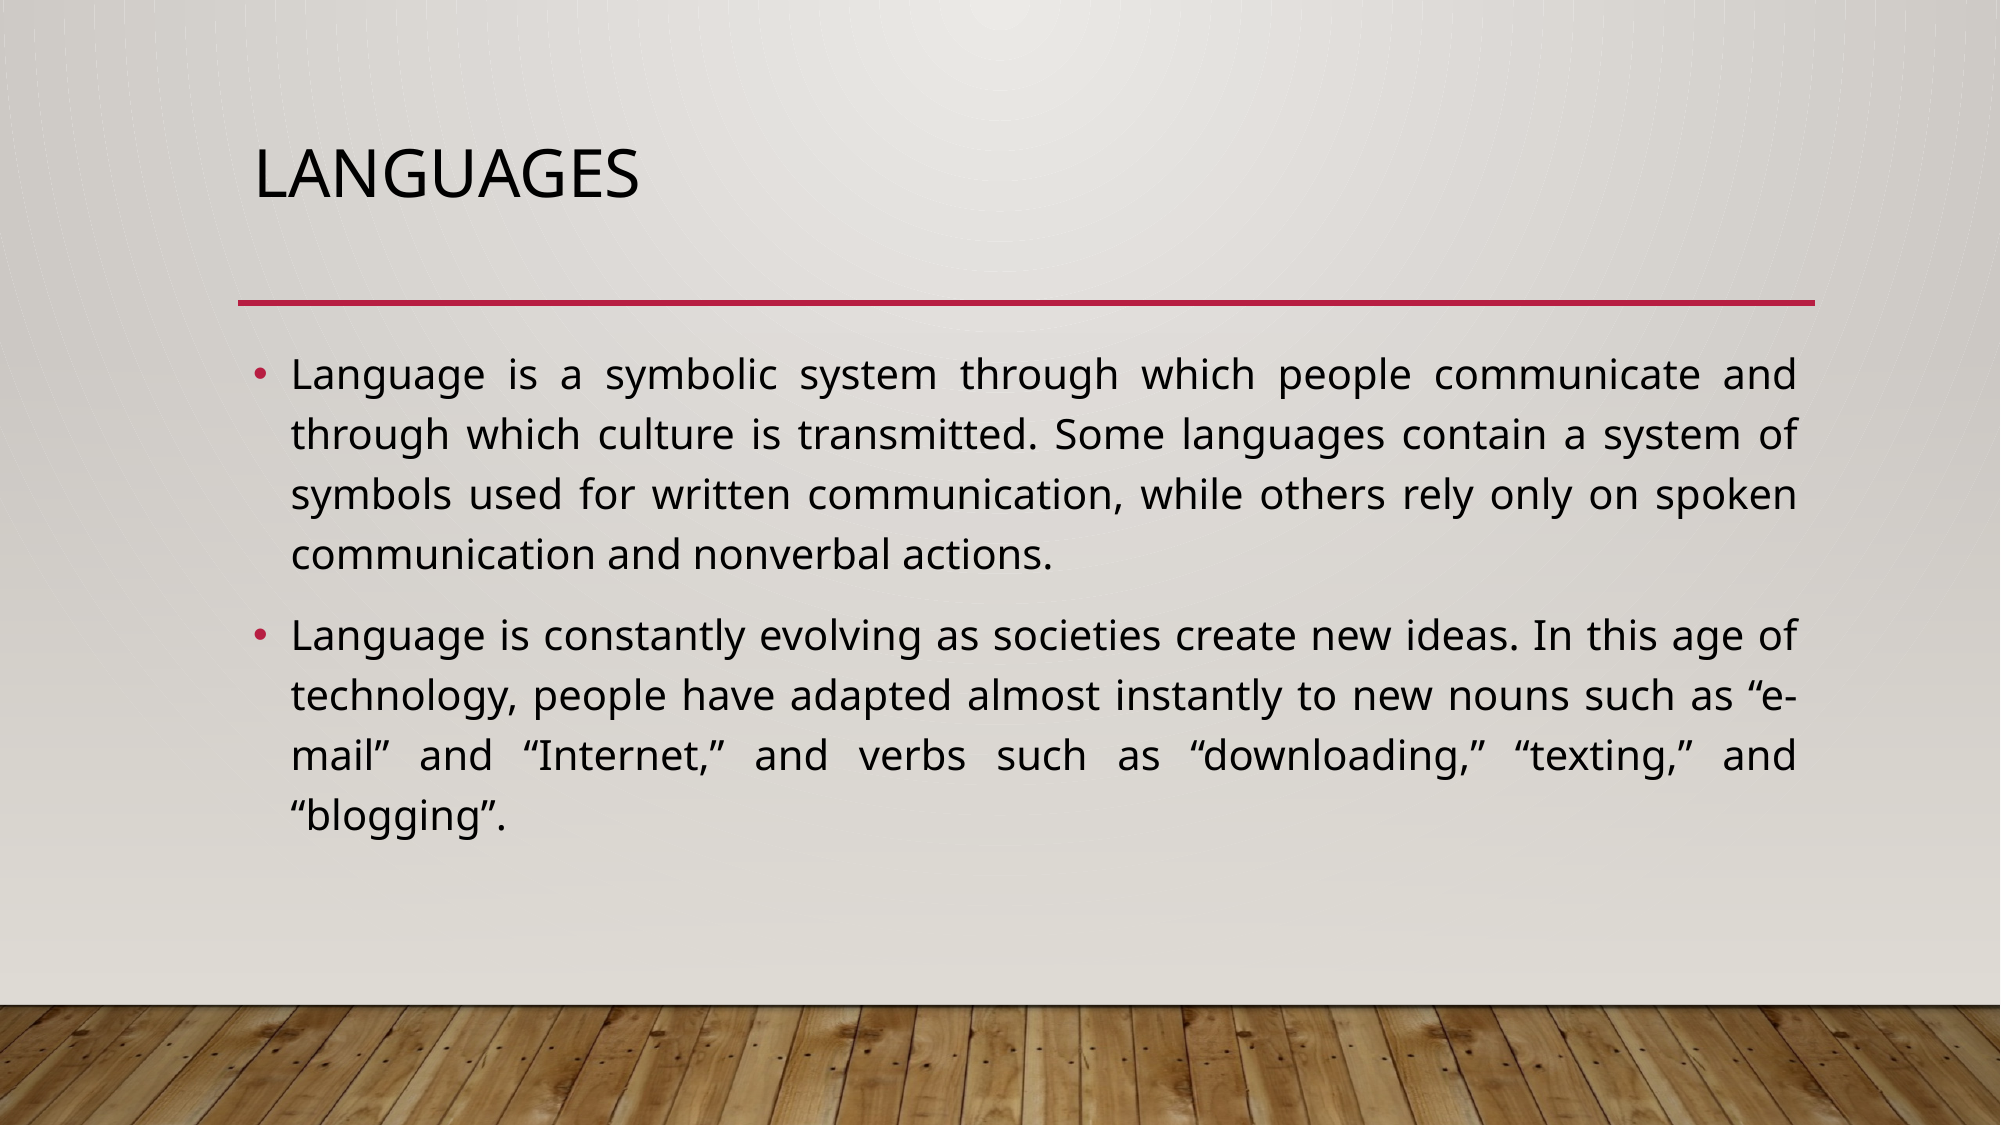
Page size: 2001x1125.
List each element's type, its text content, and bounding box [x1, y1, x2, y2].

list Language is a symbolic system through which people communicate and through which culture is transmitted. Some languages contain a system of symbols used for written communication, while others rely only on spoken communication and nonverbal actions. Language is constantly evolving as societies create new ideas. In this age of technology, people have adapted almost instantly to new nouns such as “e-mail” and “Internet,” and verbs such as “downloading,” “texting,” and “blogging”. [238, 330, 1814, 897]
title Languages [238, 131, 1814, 305]
picture [0, 1005, 2000, 1125]
